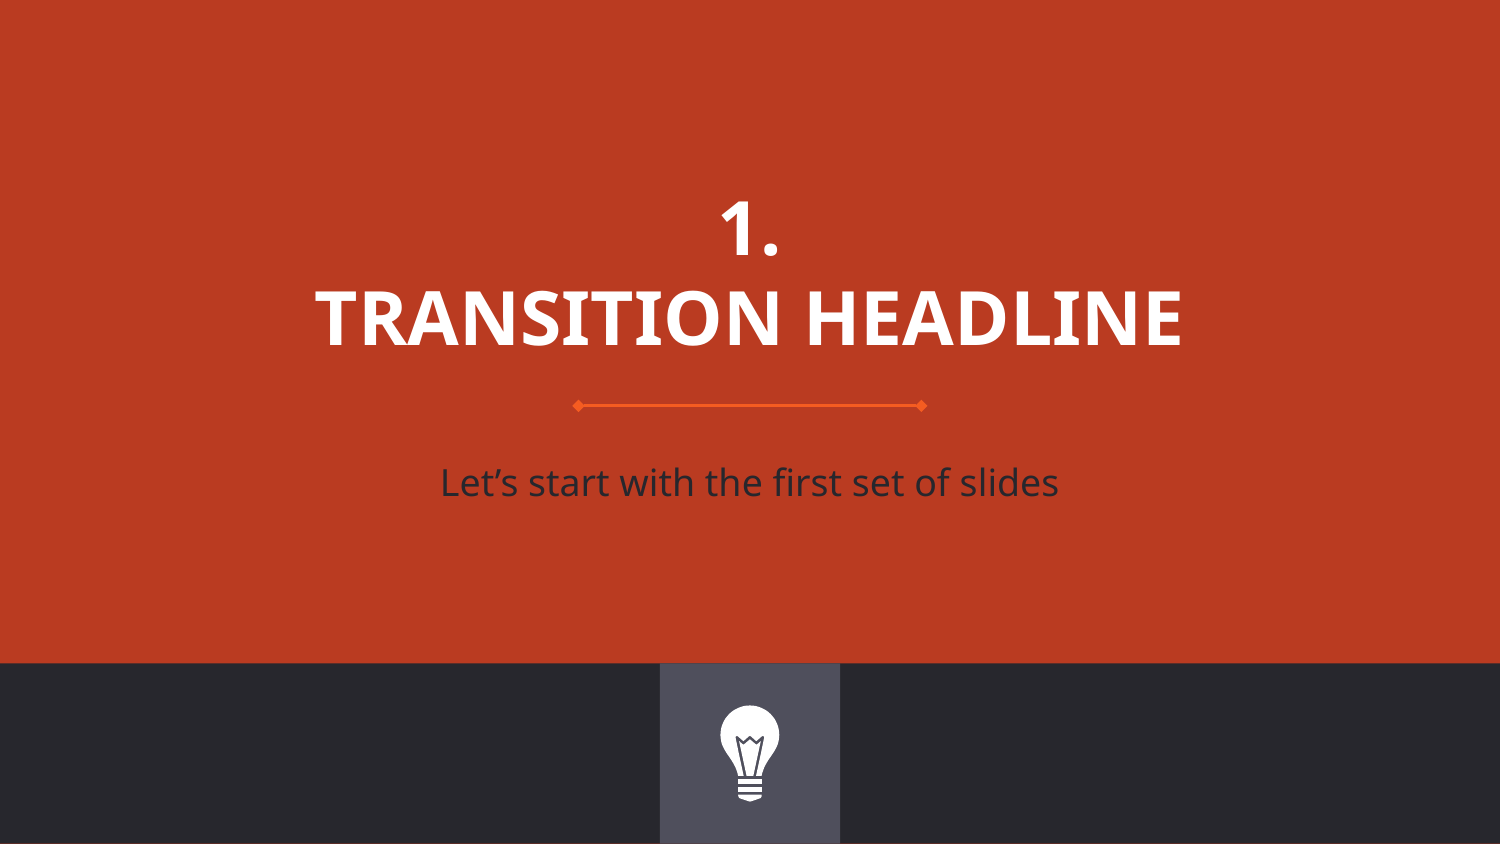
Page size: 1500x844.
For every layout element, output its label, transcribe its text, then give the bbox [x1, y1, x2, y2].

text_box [720, 705, 780, 802]
subtitle Let’s start with the first set of slides [284, 437, 1216, 566]
title 1. TRANSITION HEADLINE [284, 184, 1216, 375]
